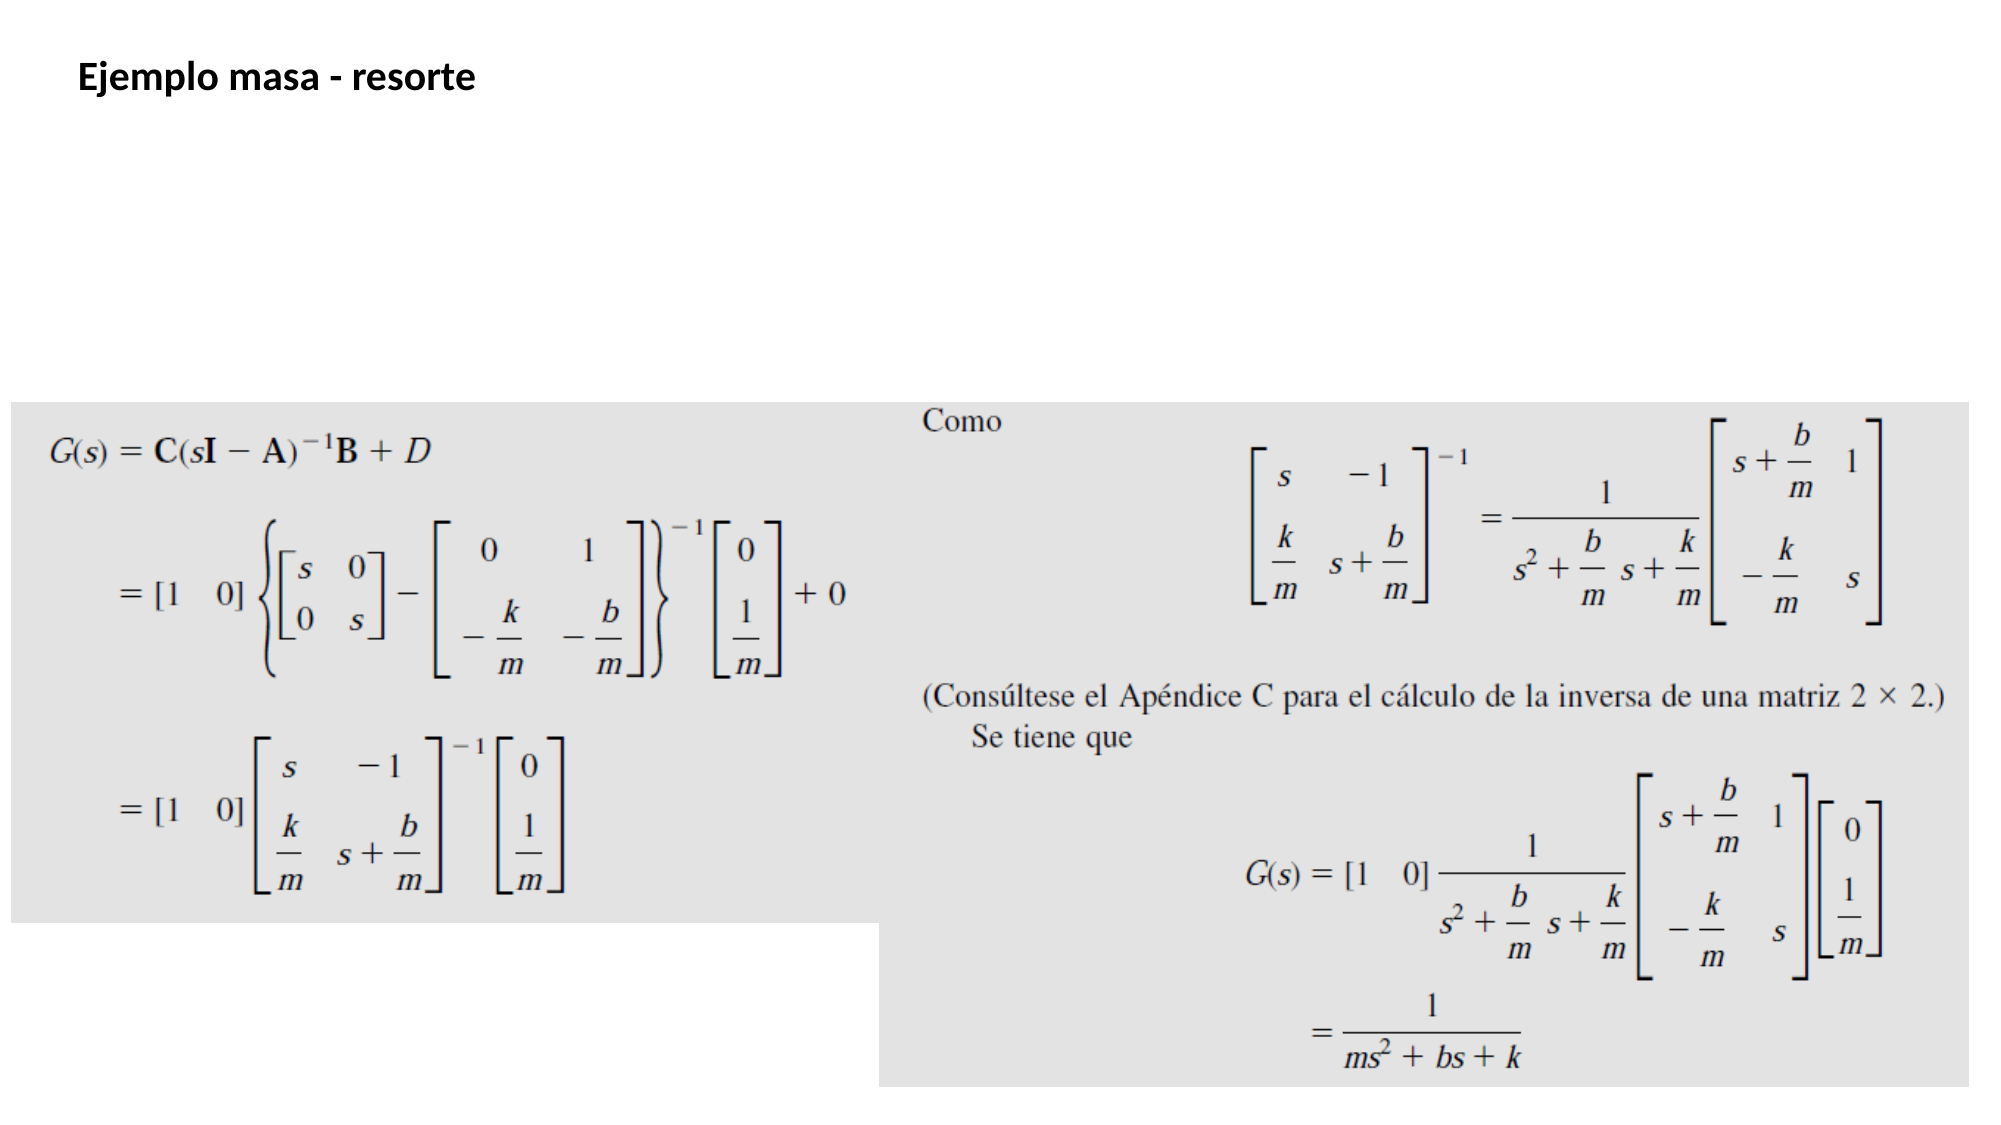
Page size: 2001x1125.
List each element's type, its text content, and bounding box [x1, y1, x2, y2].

text_box Ejemplo masa - resorte [63, 41, 1052, 107]
picture [11, 402, 1969, 1087]
